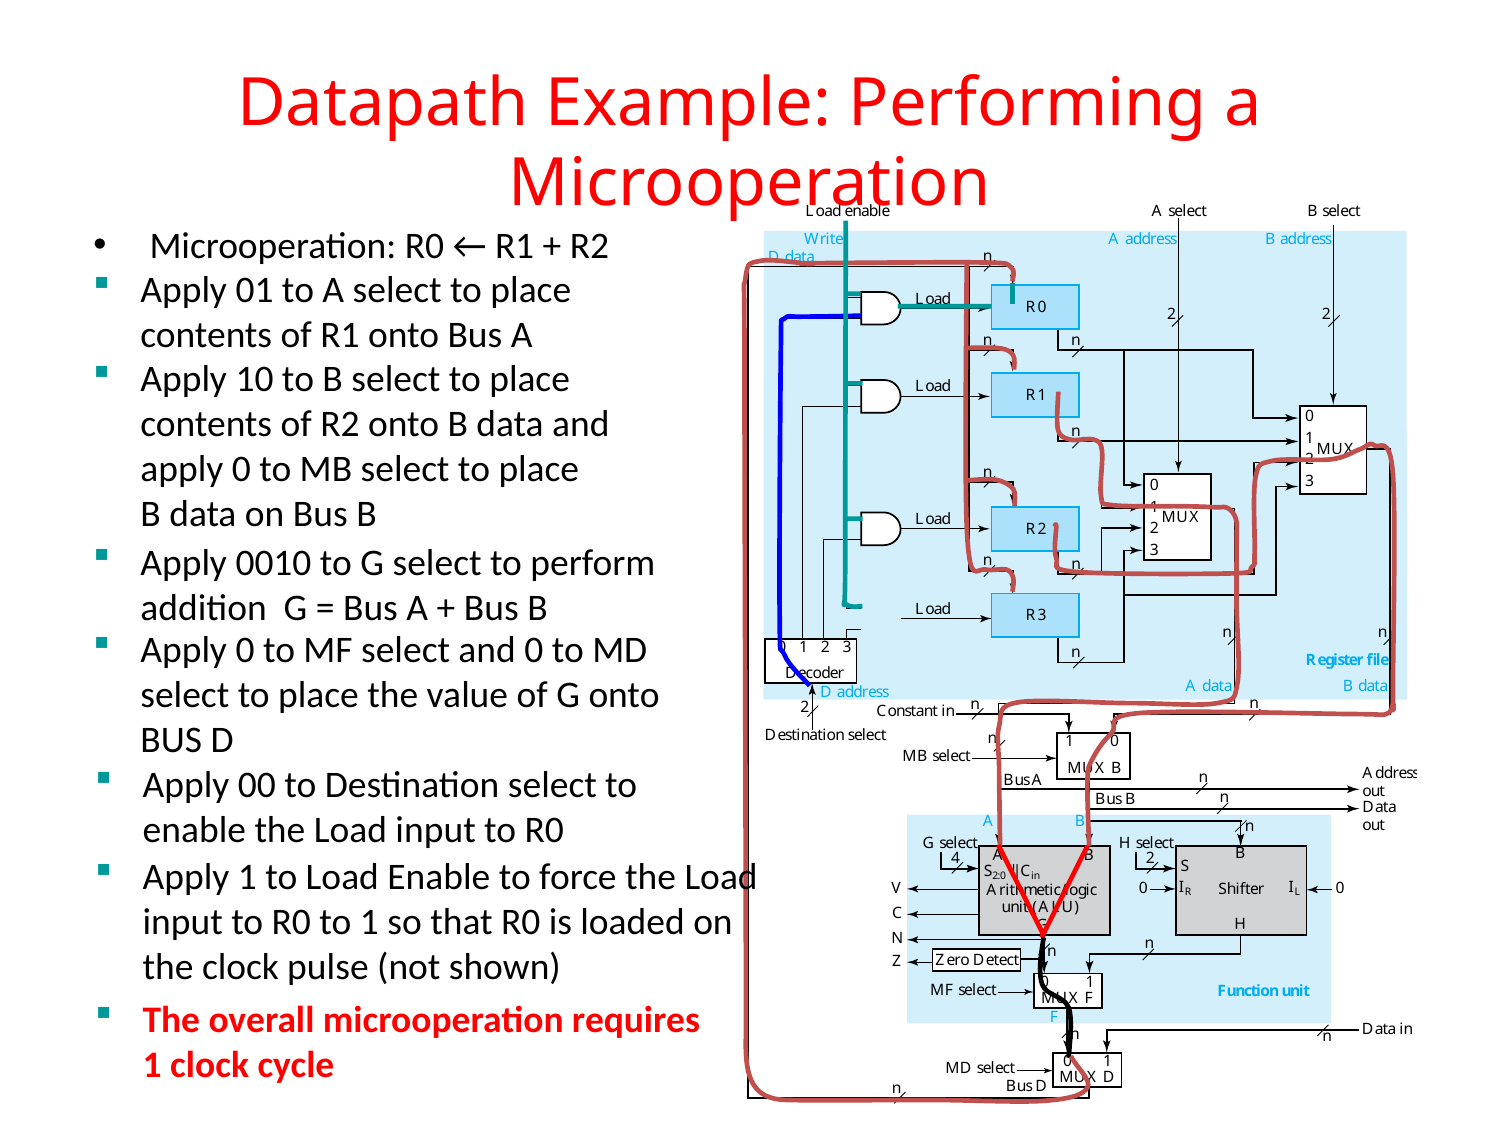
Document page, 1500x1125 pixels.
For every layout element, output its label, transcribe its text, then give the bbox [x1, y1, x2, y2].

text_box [80, 220, 1013, 958]
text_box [1096, 346, 1397, 847]
title Datapath Example: Performing a Microoperation [0, 45, 1500, 233]
picture [746, 203, 1418, 1105]
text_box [78, 245, 1092, 1104]
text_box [1096, 256, 1241, 345]
